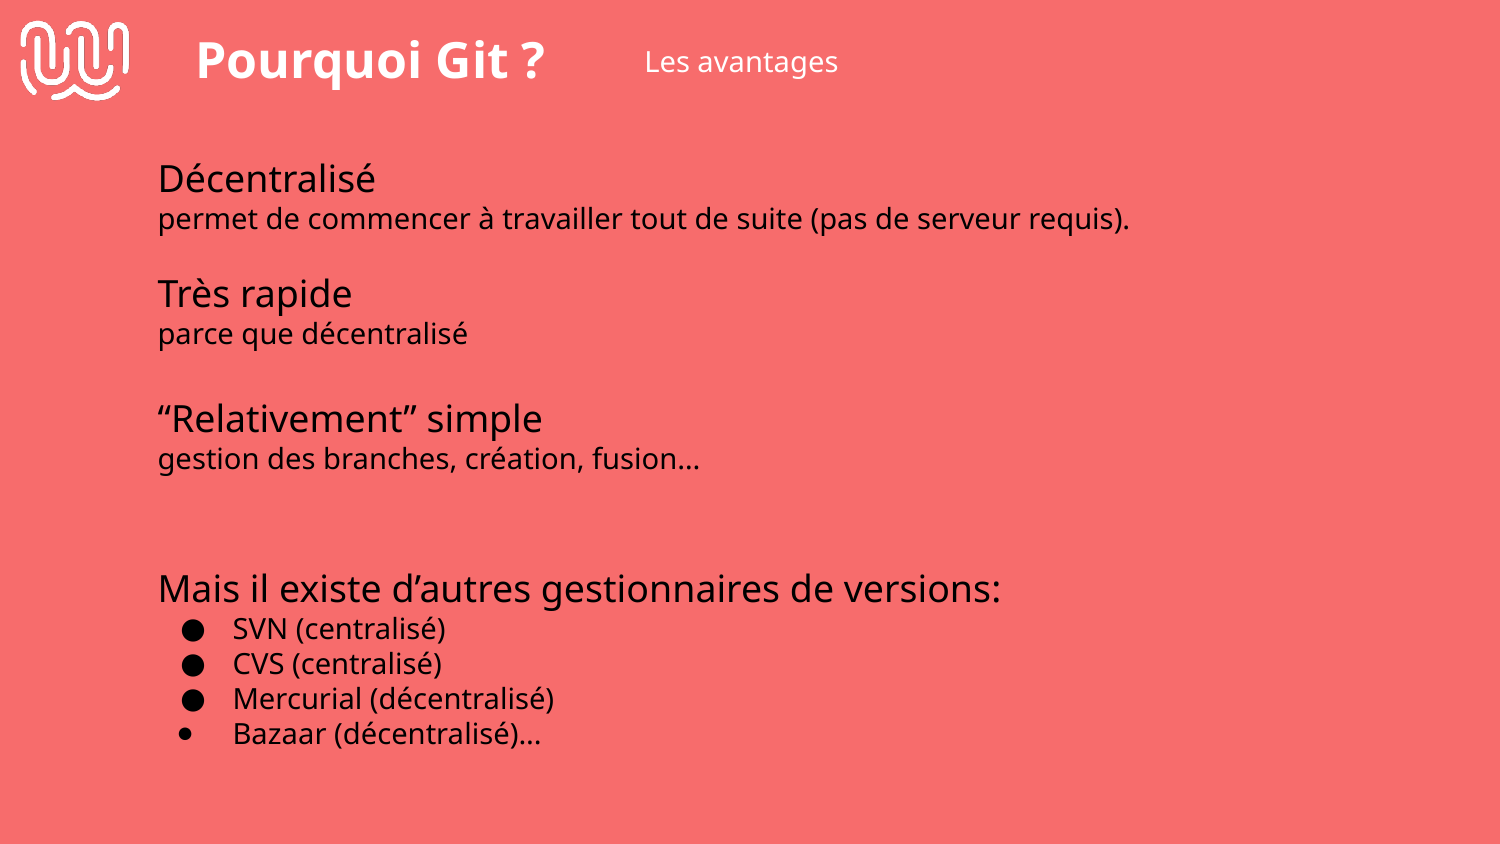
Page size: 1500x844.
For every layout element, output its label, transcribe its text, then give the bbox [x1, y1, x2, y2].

subtitle Les avantages [599, 31, 970, 91]
picture [20, 20, 134, 101]
title Pourquoi Git ? [142, 0, 599, 118]
list Décentralisé permet de commencer à travailler tout de suite (pas de serveur requis). Très rapide parce que décentralisé “Relativement” simple gestion des branches, création, fusion… Mais il existe d’autres gestionnaires de versions: SVN (centralisé) CVS (centralisé) Mercurial (décentralisé) Bazaar (décentralisé)... [142, 140, 1257, 774]
